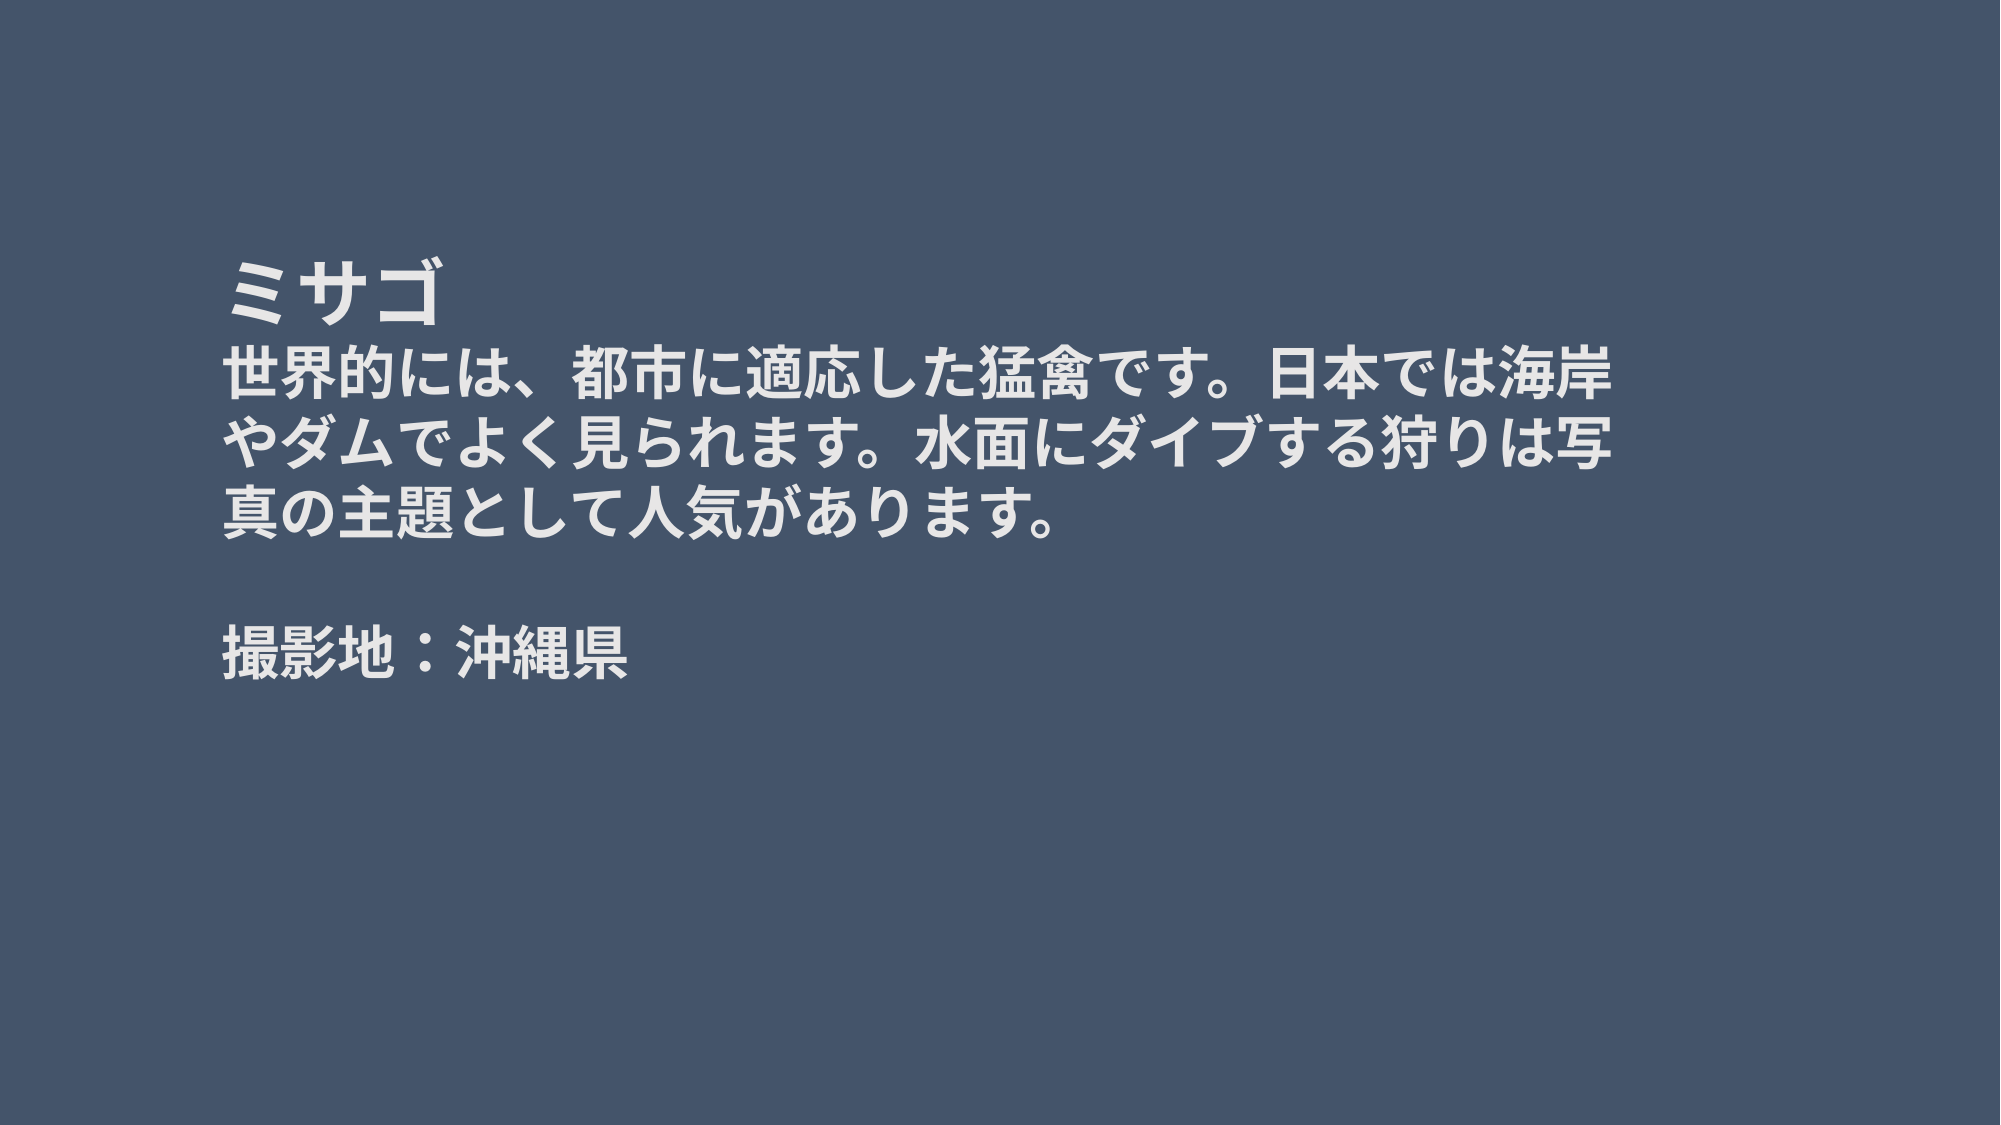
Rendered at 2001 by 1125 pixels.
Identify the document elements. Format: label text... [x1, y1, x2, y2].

text_box ミサゴ 世界的には、都市に適応した猛禽です。日本では海岸やダムでよく見られます。水面にダイブする狩りは写真の主題として人気があります。 撮影地：沖縄県 [206, 238, 1632, 694]
